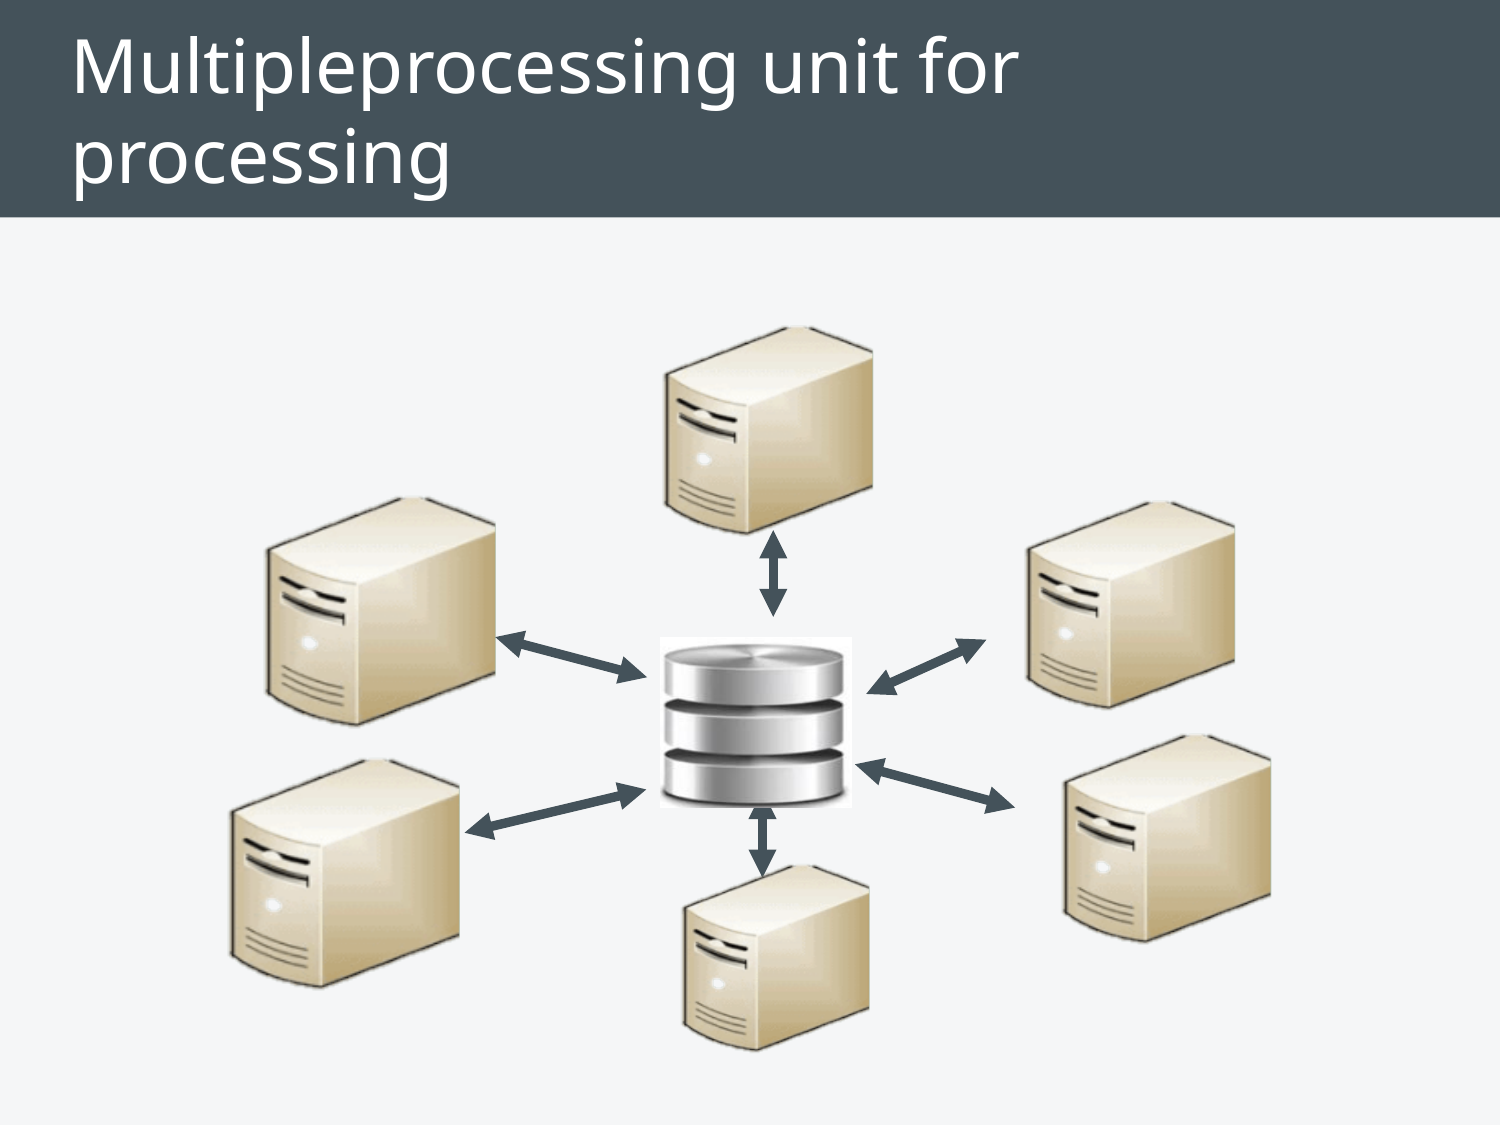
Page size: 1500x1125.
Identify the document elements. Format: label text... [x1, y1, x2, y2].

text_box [202, 301, 1285, 1081]
title Multipleprocessing unit for processing [55, 0, 1432, 218]
